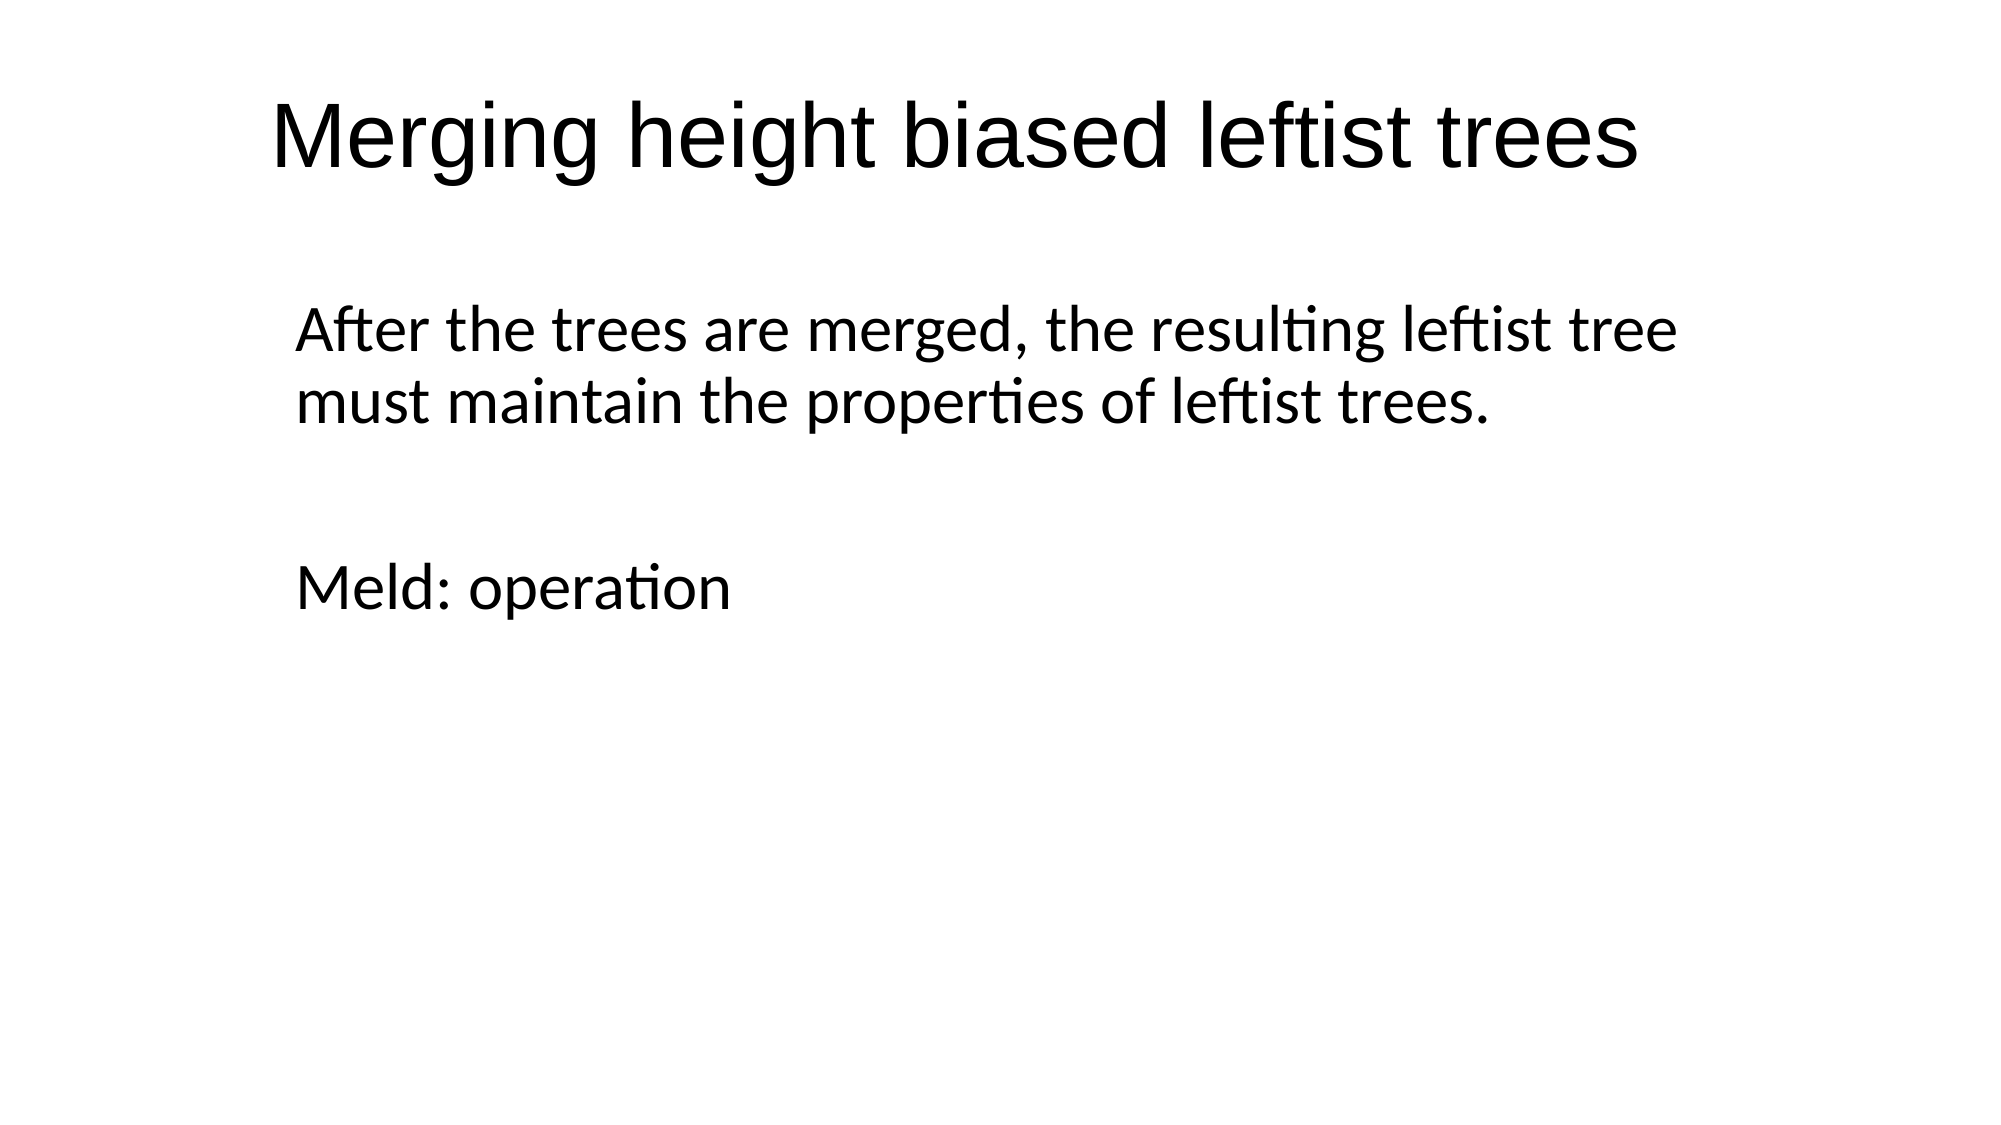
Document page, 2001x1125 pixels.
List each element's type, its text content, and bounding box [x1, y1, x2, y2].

list After the trees are merged, the resulting leftist tree must maintain the properties of leftist trees. Meld: operation [280, 286, 1731, 962]
title Merging height biased leftist trees [255, 43, 1756, 232]
